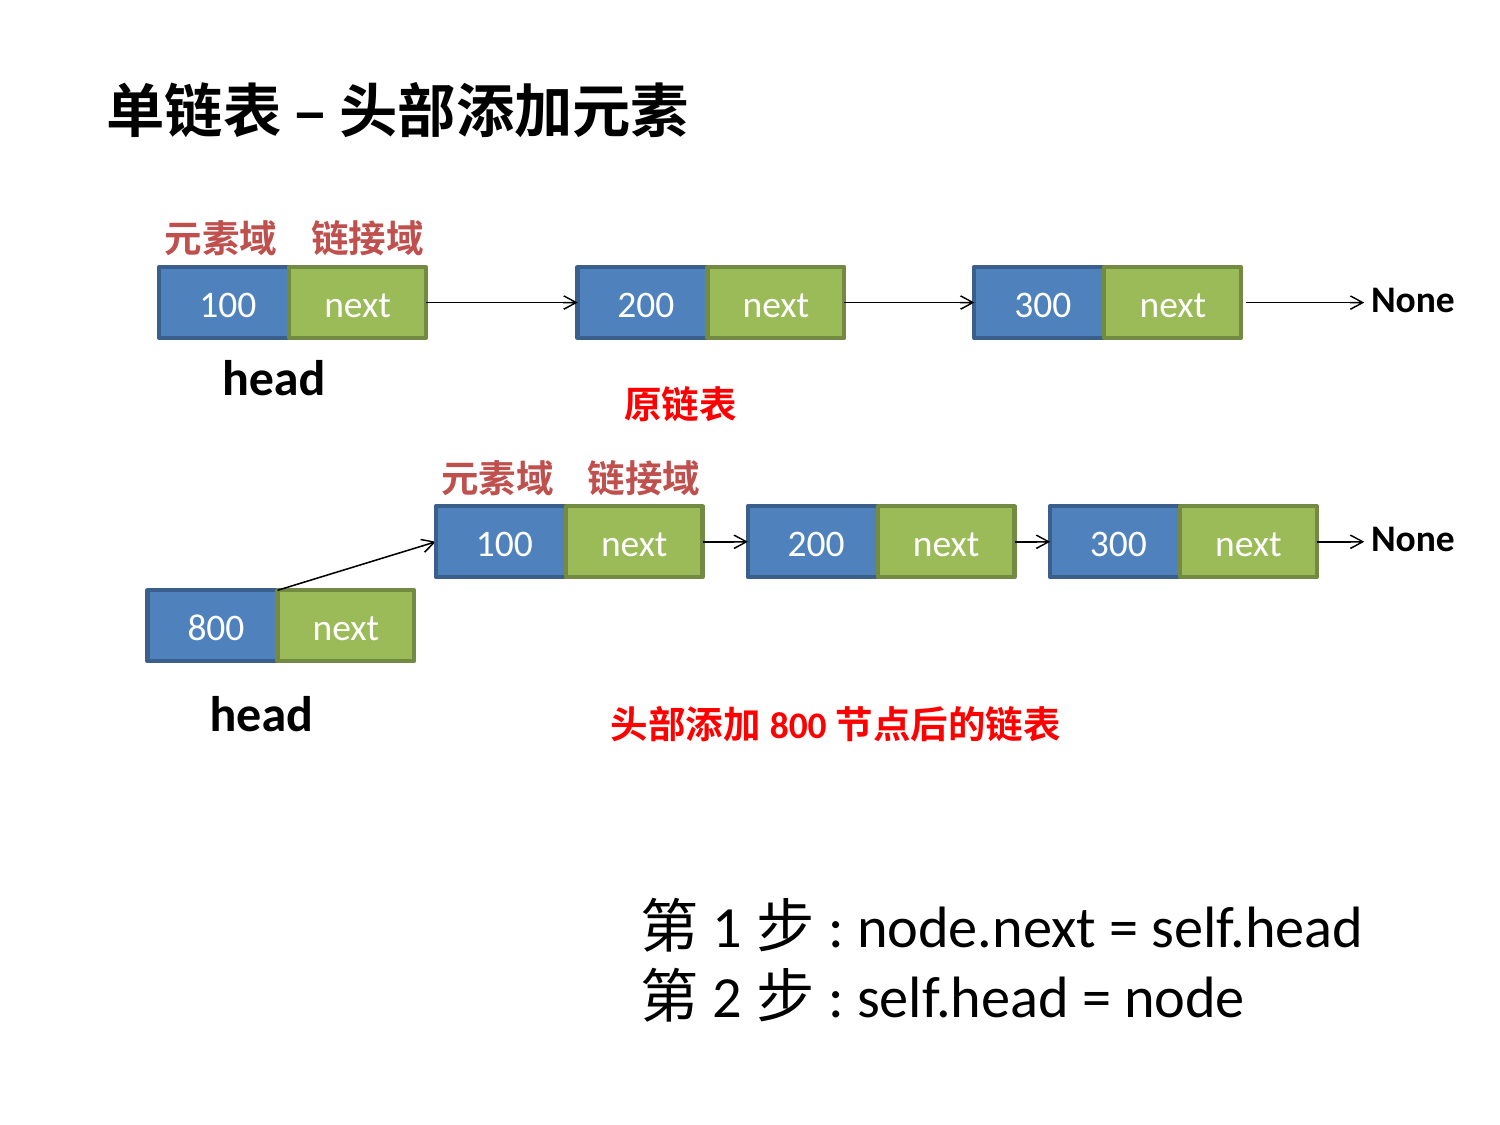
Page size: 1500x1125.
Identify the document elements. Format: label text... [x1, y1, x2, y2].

text_box 100 [157, 268, 287, 340]
text_box 200 [575, 265, 705, 340]
text_box 800 [145, 588, 275, 663]
text_box head [207, 338, 349, 413]
text_box next [705, 265, 846, 340]
text_box next [1178, 504, 1319, 579]
text_box 头部添加800节点后的链表 [595, 693, 1076, 754]
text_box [277, 541, 437, 591]
text_box 元素域 链接域 [426, 447, 716, 507]
text_box next [876, 504, 1017, 579]
text_box next [1102, 265, 1243, 340]
text_box 300 [1048, 504, 1178, 579]
text_box None [1356, 267, 1470, 327]
text_box 200 [746, 504, 876, 579]
text_box None [1356, 506, 1470, 567]
text_box 元素域 链接域 [150, 208, 439, 268]
text_box head [194, 674, 337, 749]
text_box next [564, 507, 705, 579]
text_box 100 [434, 507, 564, 579]
text_box 300 [972, 265, 1102, 340]
text_box next [287, 268, 428, 340]
text_box next [275, 597, 416, 663]
text_box 单链表 – 头部添加元素 [91, 66, 705, 152]
text_box 原链表 [609, 373, 752, 434]
text_box 第1步: node.next = self.head 第2步: self.head = node [625, 881, 1379, 1037]
